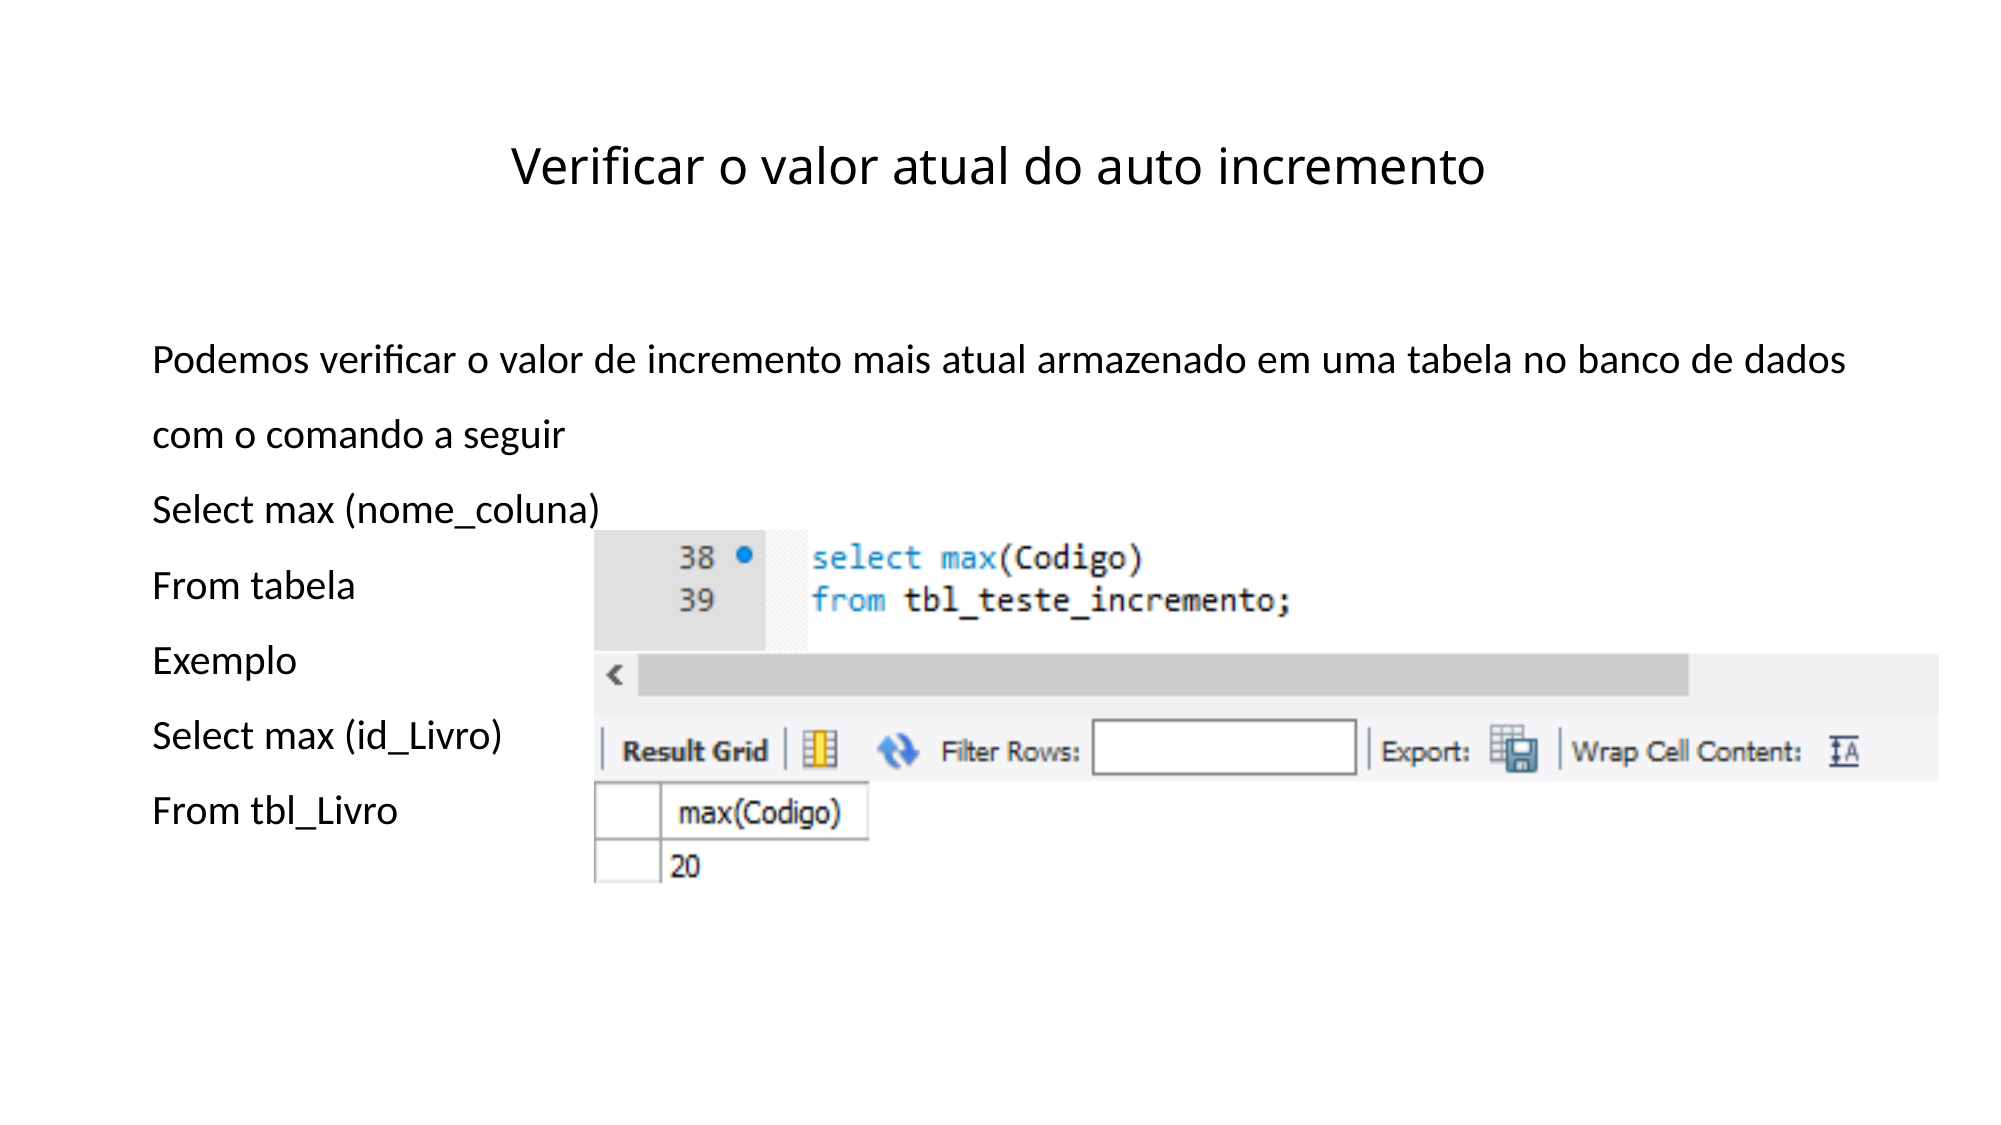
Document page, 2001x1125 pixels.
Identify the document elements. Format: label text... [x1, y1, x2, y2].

picture [594, 530, 1939, 949]
title Verificar o valor atual do auto incremento [137, 59, 1863, 278]
list Podemos verificar o valor de incremento mais atual armazenado em uma tabela no banco de dados com o comando a seguir Select max (nome_coluna) From tabela Exemplo Select max (id_Livro) From tbl_Livro [137, 299, 1863, 1014]
